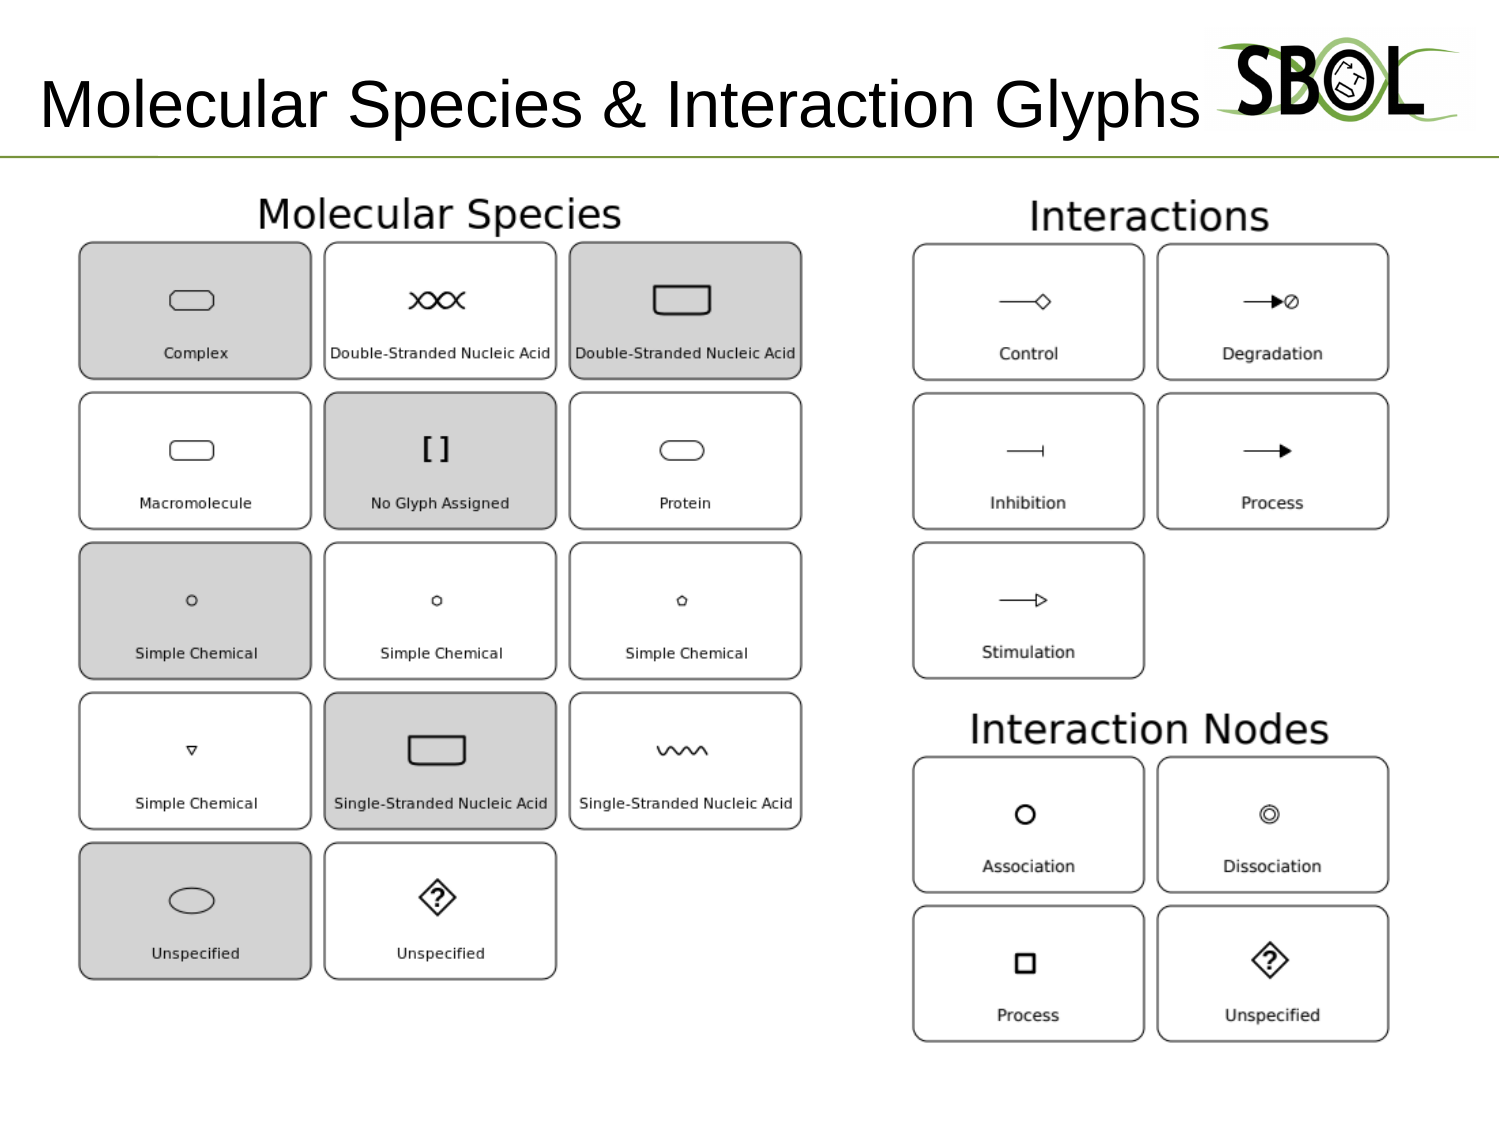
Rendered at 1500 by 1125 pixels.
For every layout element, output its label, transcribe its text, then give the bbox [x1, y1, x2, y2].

text_box Molecular Species & Interaction Glyphs [25, 45, 1376, 157]
picture [1204, 27, 1476, 131]
picture [65, 188, 816, 993]
picture [899, 190, 1399, 690]
picture [899, 703, 1399, 1054]
